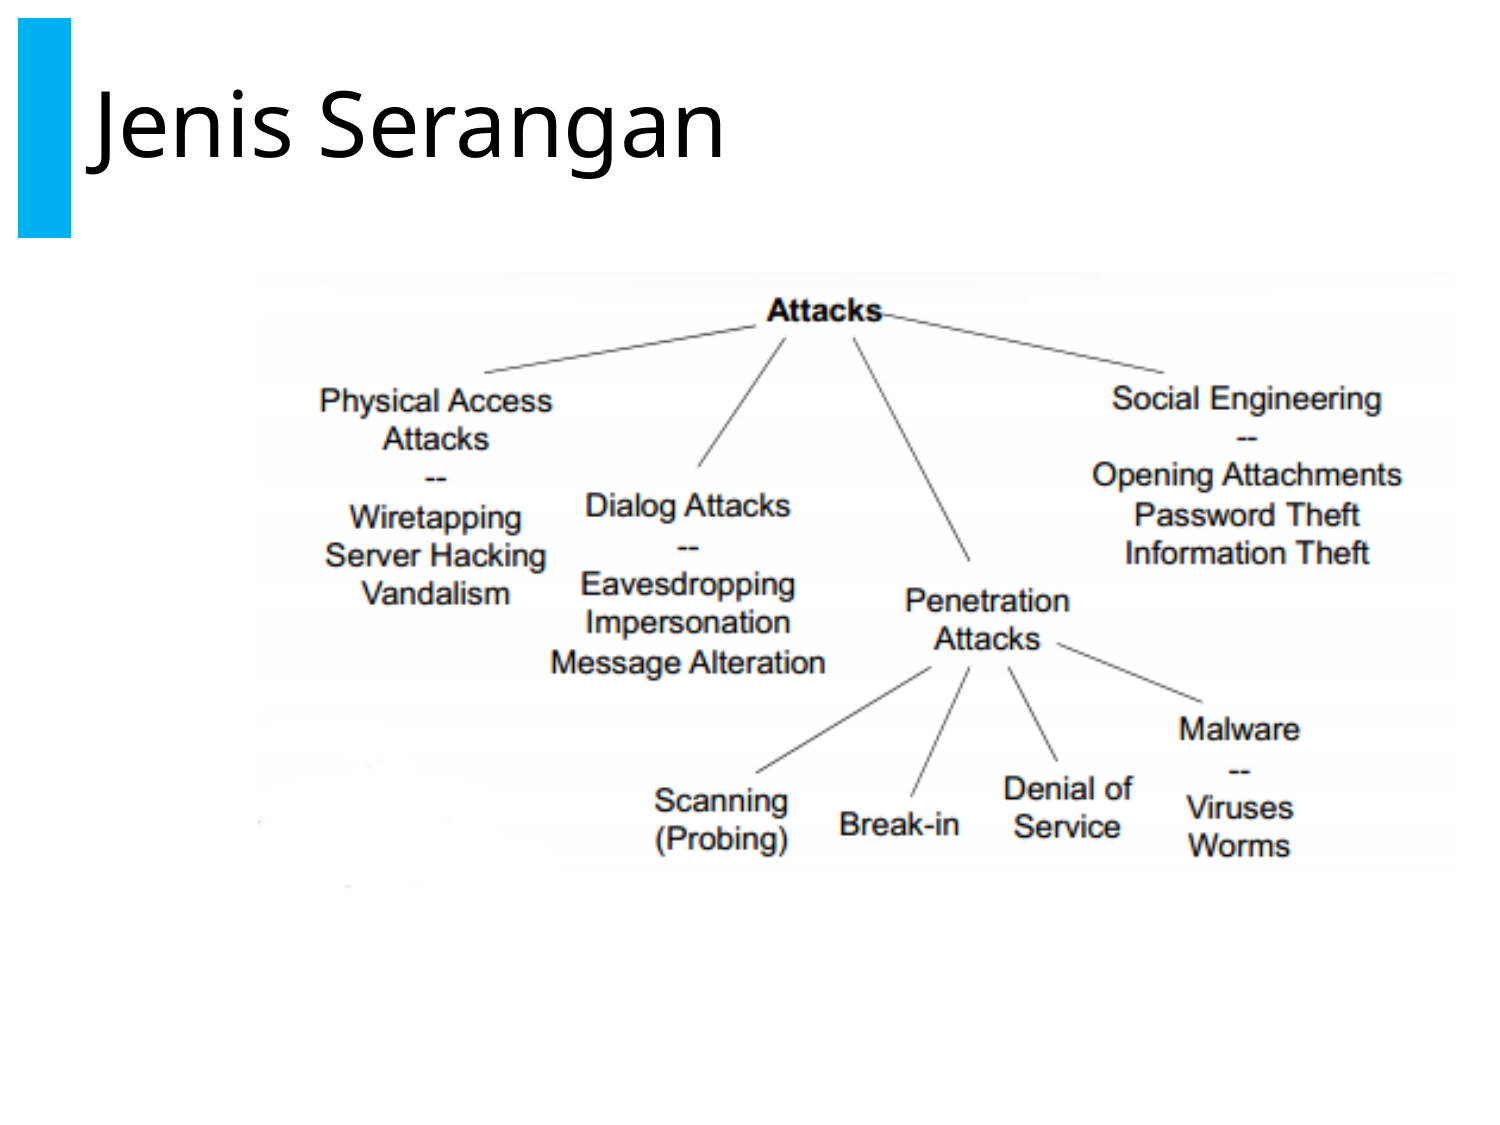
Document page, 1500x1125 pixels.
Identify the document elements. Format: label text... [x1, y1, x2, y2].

title Jenis Serangan [78, 19, 1443, 237]
picture [78, 272, 1456, 993]
